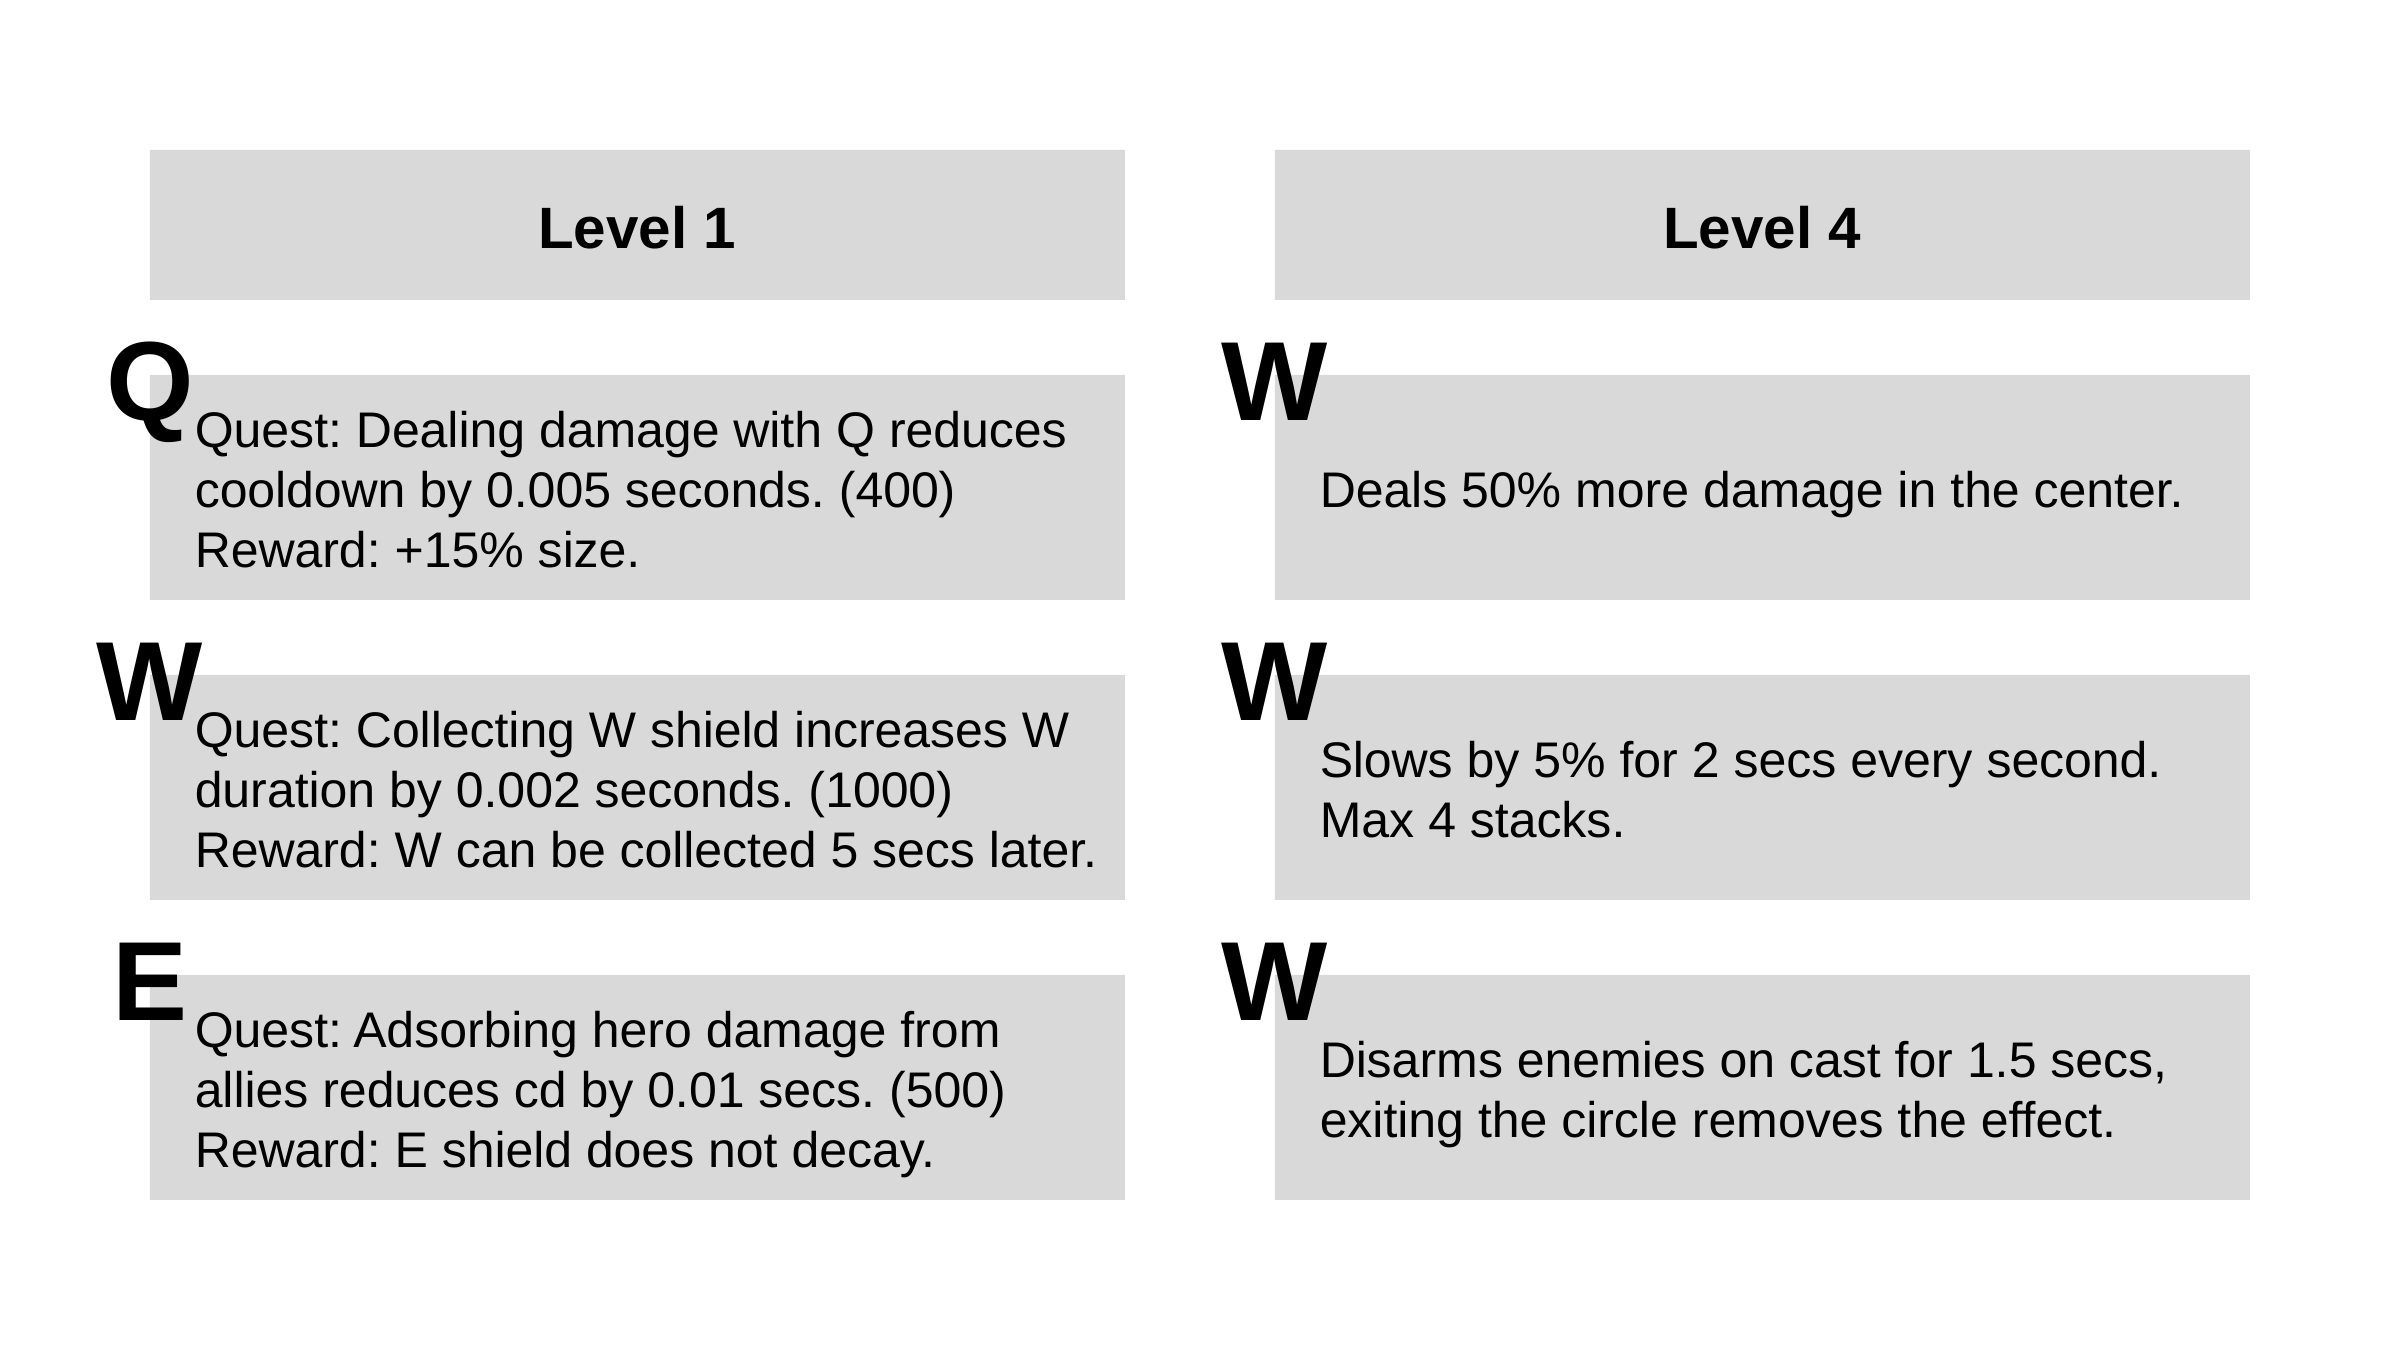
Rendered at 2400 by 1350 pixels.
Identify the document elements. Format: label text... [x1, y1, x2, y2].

text_box Quest: Dealing damage with Q reduces cooldown by 0.005 seconds. (400) Reward: +15% size. [149, 374, 1126, 601]
text_box W [74, 599, 226, 751]
text_box W [1199, 299, 1351, 451]
text_box Quest: Collecting W shield increases W duration by 0.002 seconds. (1000) Reward: W can be collected 5 secs later. [149, 674, 1126, 901]
text_box W [1199, 899, 1351, 1051]
text_box Level 4 [1274, 149, 2251, 301]
text_box E [74, 899, 226, 1051]
text_box Disarms enemies on cast for 1.5 secs, exiting the circle removes the effect. [1274, 974, 2251, 1201]
text_box Slows by 5% for 2 secs every second. Max 4 stacks. [1274, 674, 2251, 901]
text_box Q [74, 299, 226, 451]
text_box Level 1 [149, 149, 1126, 301]
text_box Quest: Adsorbing hero damage from allies reduces cd by 0.01 secs. (500) Reward: E shield does not decay. [149, 974, 1126, 1201]
text_box W [1199, 599, 1351, 751]
text_box Deals 50% more damage in the center. [1274, 374, 2251, 601]
